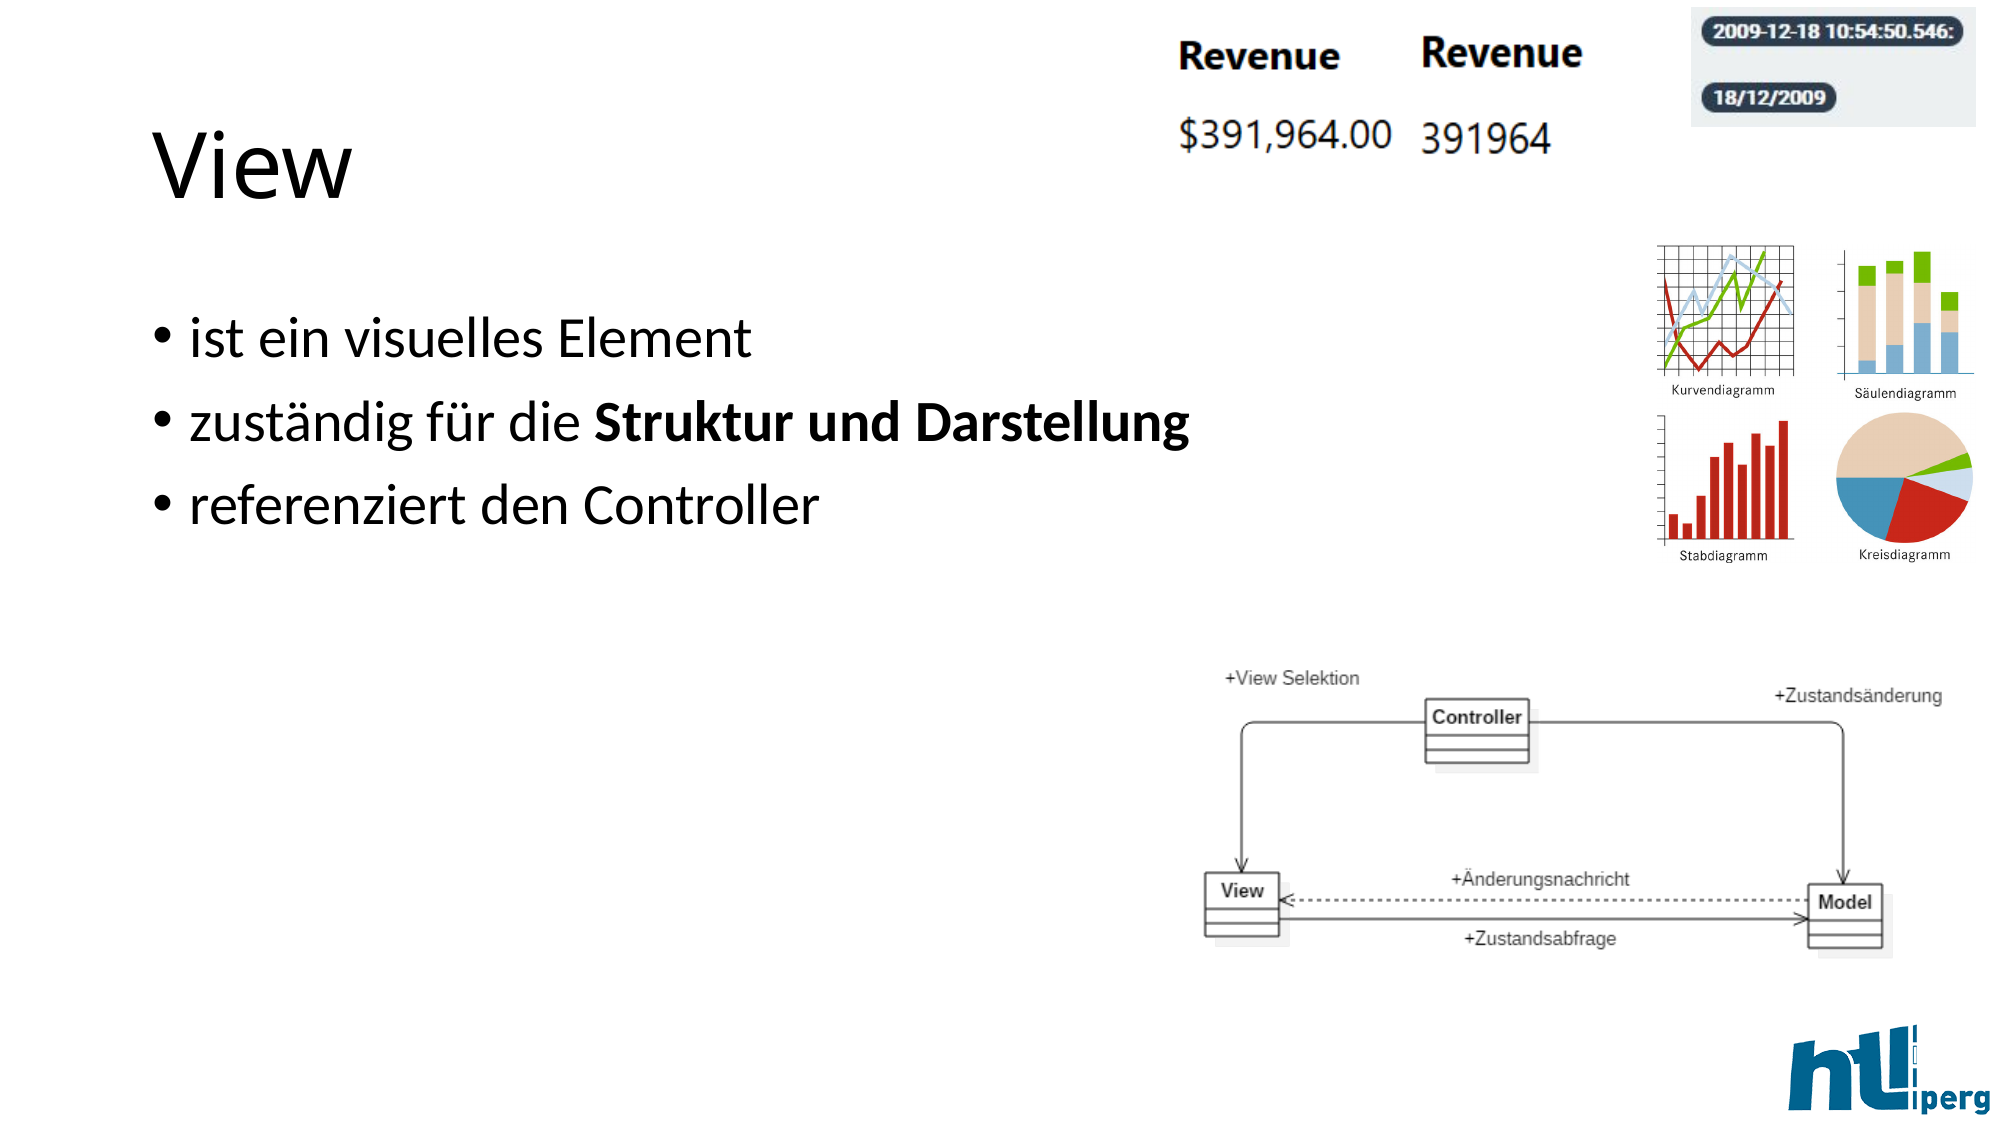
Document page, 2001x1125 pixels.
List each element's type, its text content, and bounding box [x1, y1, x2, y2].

picture [1170, 7, 1602, 180]
picture [1191, 656, 2000, 1006]
list ist ein visuelles Element zuständig für die Struktur und Darstellung referenziert den Controller [137, 299, 1863, 1014]
picture [1691, 7, 1976, 127]
picture [1777, 1013, 2000, 1125]
picture [1657, 244, 1976, 563]
title View [137, 59, 1863, 278]
